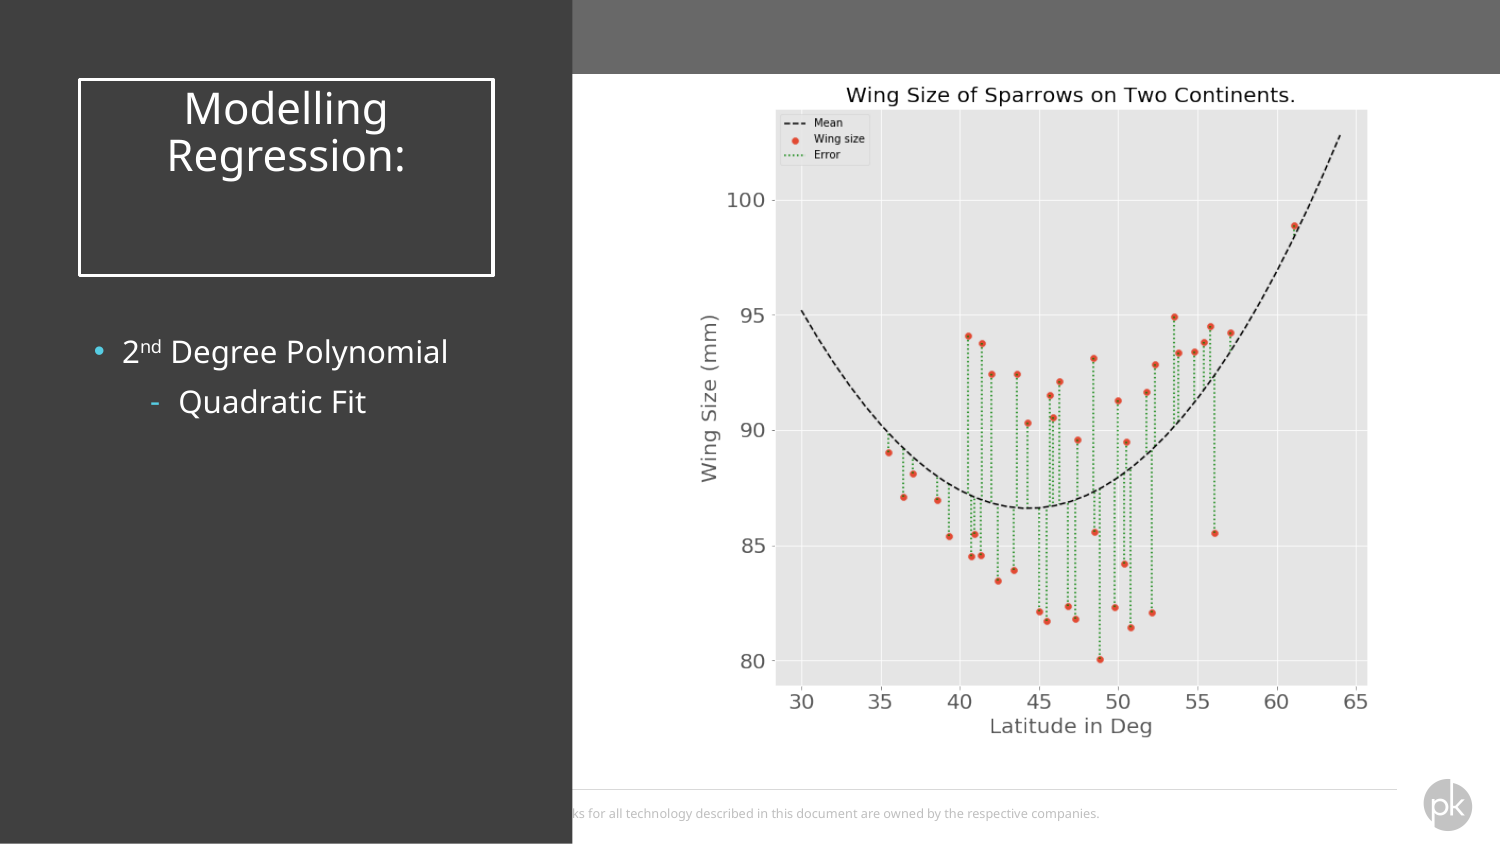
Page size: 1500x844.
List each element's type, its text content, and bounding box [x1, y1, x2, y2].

title Modelling Regression: [79, 79, 493, 276]
text_box [0, 0, 573, 844]
picture [1401, 759, 1493, 844]
picture [694, 79, 1378, 745]
list 2nd Degree Polynomial Quadratic Fit [79, 324, 493, 745]
